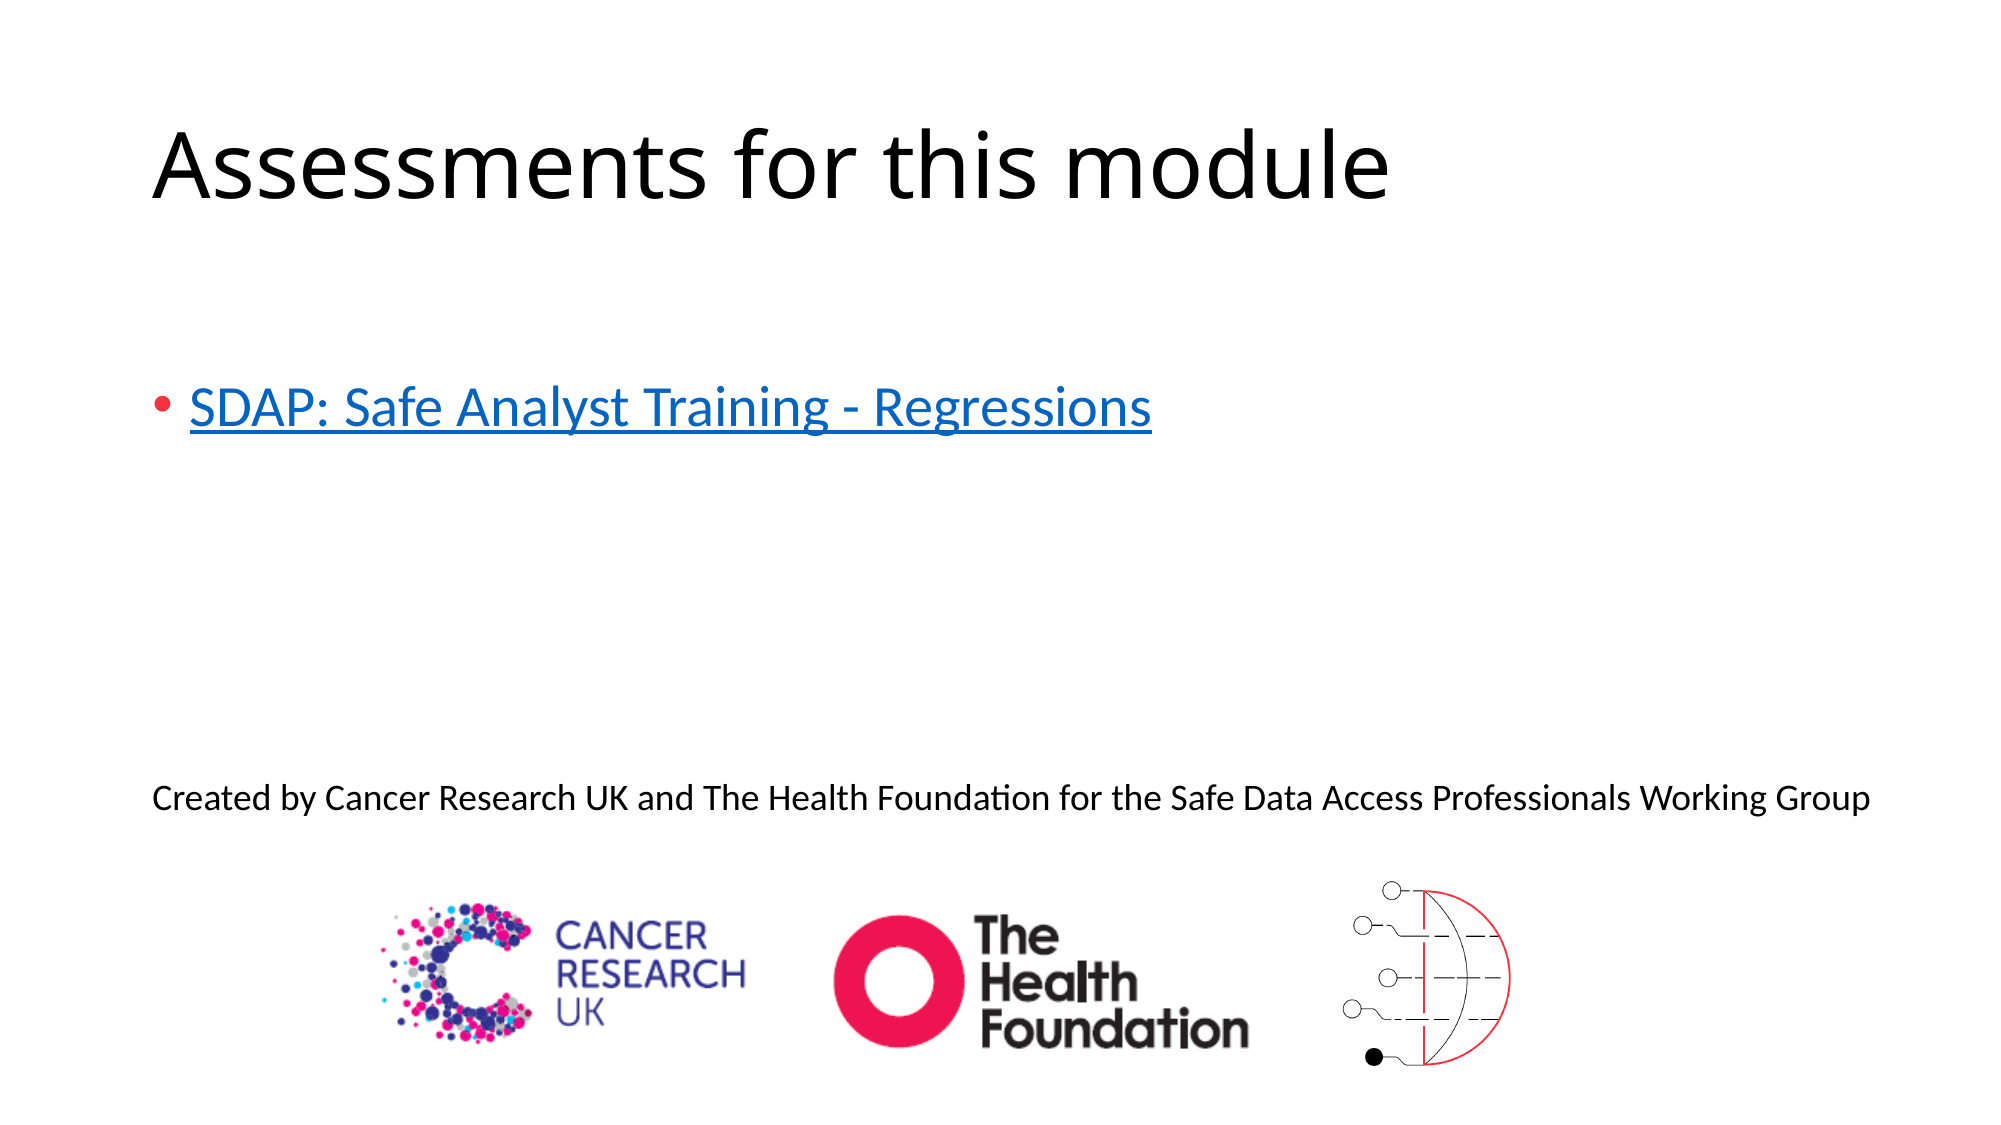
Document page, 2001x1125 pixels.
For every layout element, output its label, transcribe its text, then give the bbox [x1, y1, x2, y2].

title Assessments for this module [137, 59, 1863, 277]
picture [351, 852, 777, 1106]
text_box Created by Cancer Research UK and The Health Foundation for the Safe Data Access Professionals Working Group [137, 765, 1917, 826]
list SDAP: Safe Analyst Training - Regressions [137, 277, 1863, 697]
picture [783, 852, 1282, 1107]
picture [1316, 871, 1537, 1088]
